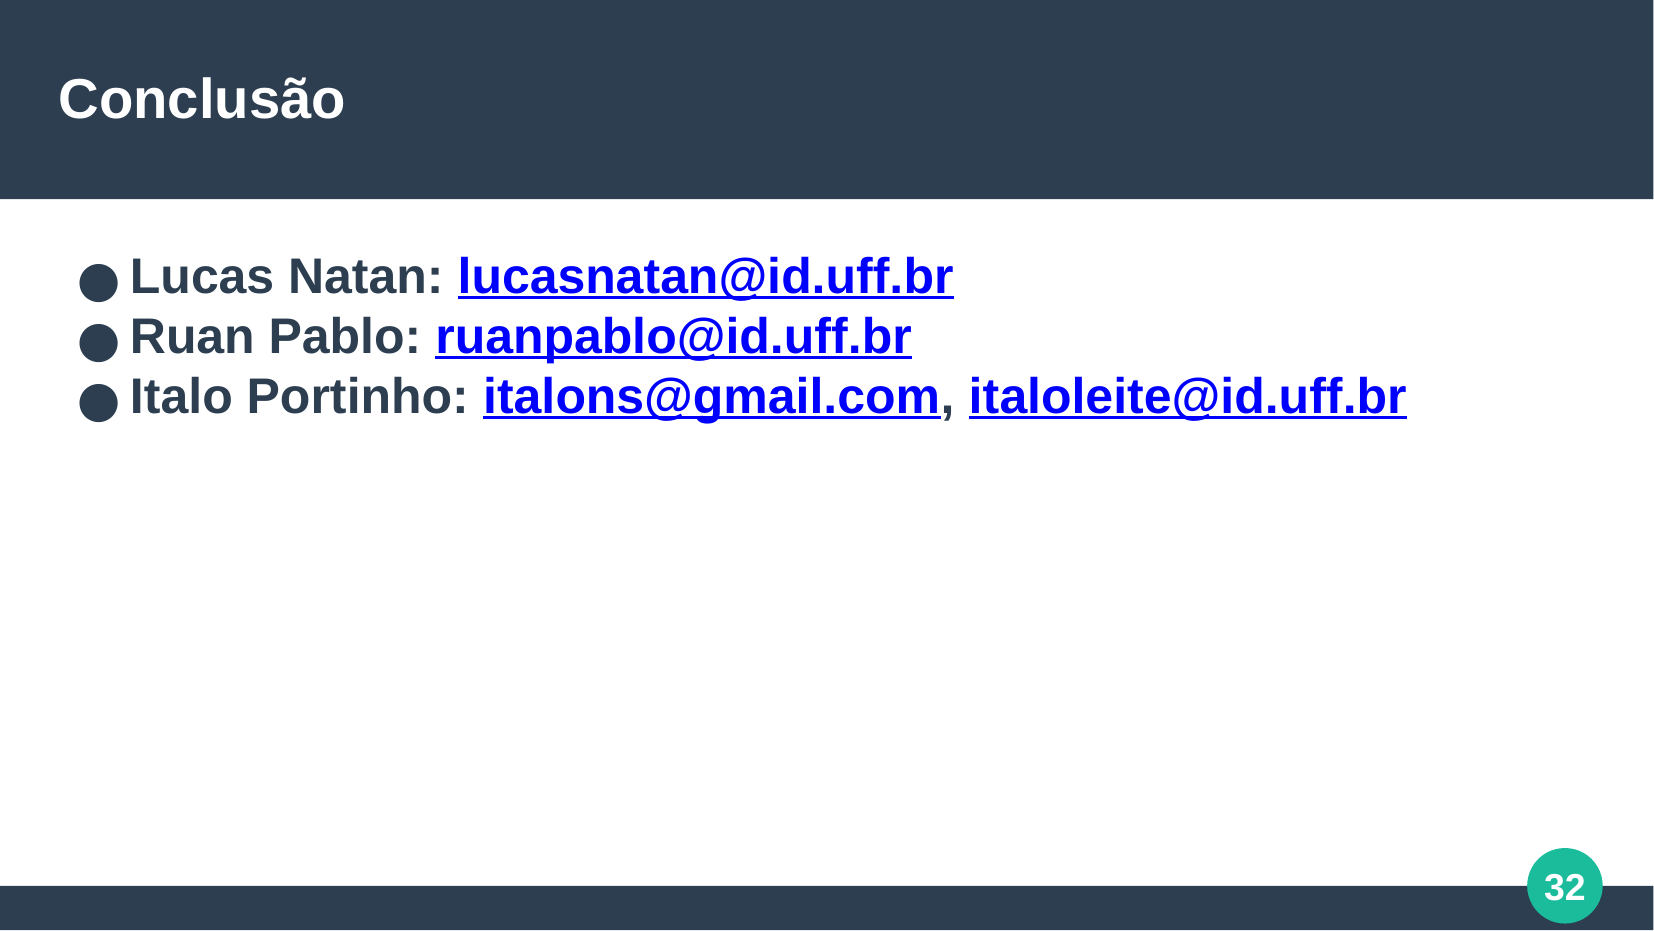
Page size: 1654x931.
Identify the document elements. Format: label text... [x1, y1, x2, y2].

text_box Lucas Natan: lucasnatan@id.uff.br Ruan Pablo: ruanpablo@id.uff.br Italo Portinho: italons@gmail.com, italoleite@id.uff.br [59, 243, 1595, 864]
text_box Conclusão [59, 37, 1595, 156]
